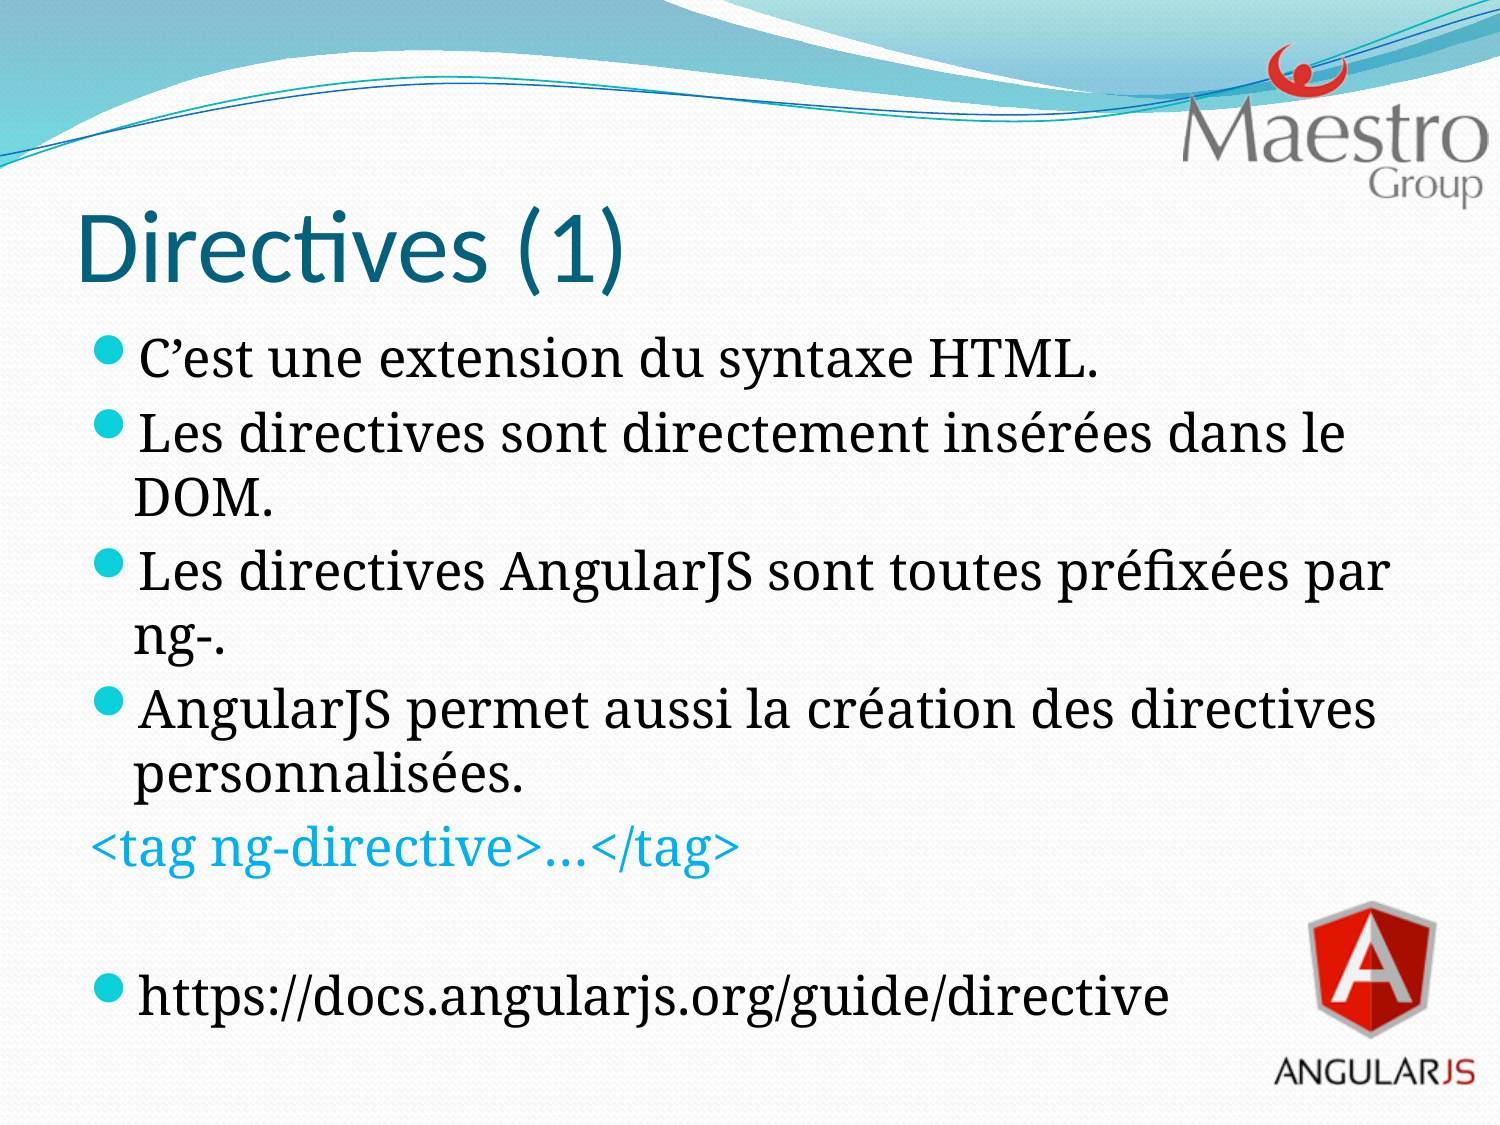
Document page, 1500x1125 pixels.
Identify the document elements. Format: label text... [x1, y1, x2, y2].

picture [1183, 41, 1489, 212]
picture [1249, 874, 1500, 1125]
list C’est une extension du syntaxe HTML. Les directives sont directement insérées dans le DOM. Les directives AngularJS sont toutes préfixées par ng-. AngularJS permet aussi la création des directives personnalisées. <tag ng-directive>…</tag> https://docs.angularjs.org/guide/directive [75, 317, 1425, 1038]
title Directives (1) [75, 115, 1425, 303]
